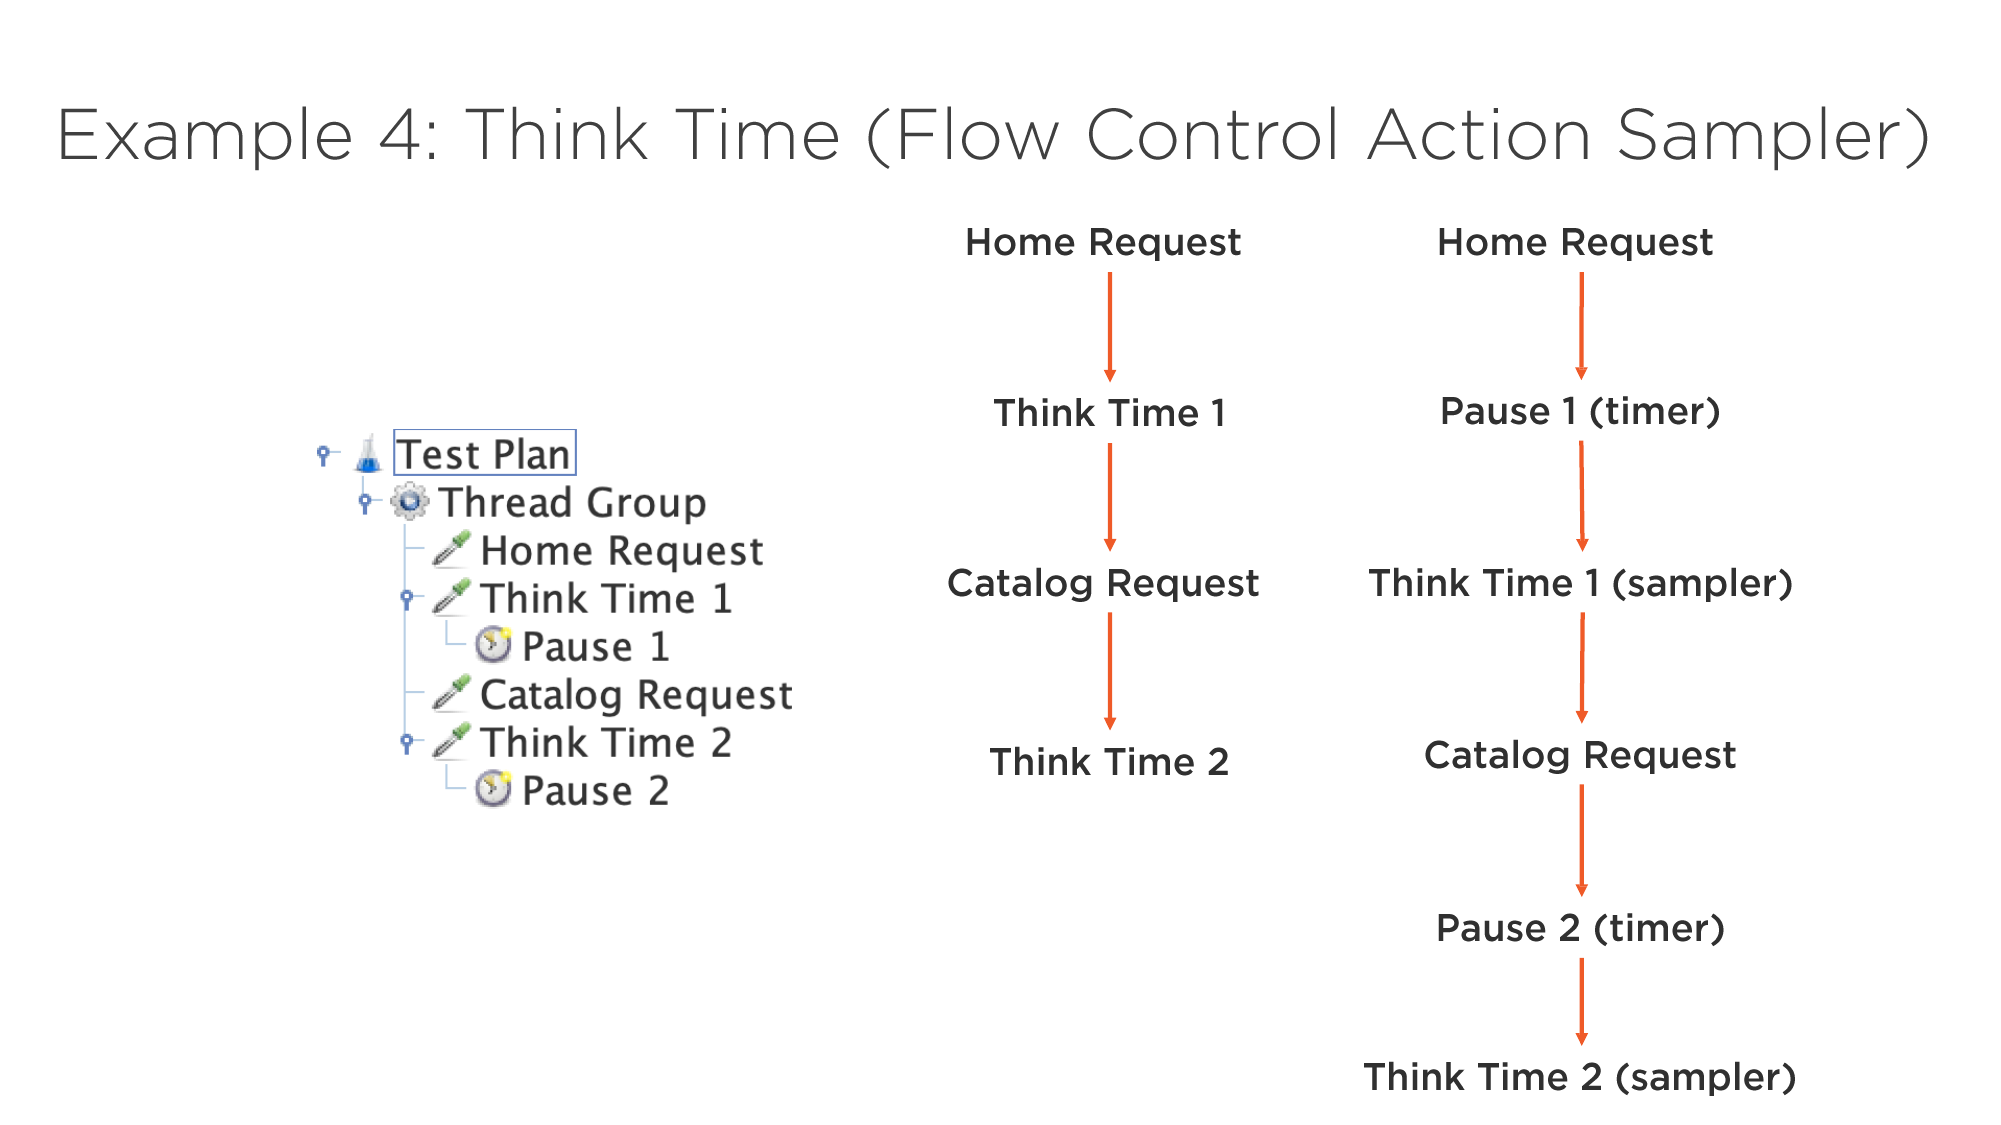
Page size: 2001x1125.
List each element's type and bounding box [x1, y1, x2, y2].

text_box [1103, 443, 1117, 552]
picture [946, 558, 1281, 605]
picture [964, 218, 1275, 265]
picture [316, 429, 792, 810]
picture [54, 90, 1969, 177]
text_box [1576, 441, 1589, 552]
text_box [1575, 785, 1589, 898]
picture [1423, 731, 1759, 777]
text_box [1575, 272, 1588, 381]
picture [1361, 1053, 1817, 1099]
text_box [1103, 272, 1117, 383]
picture [992, 389, 1245, 436]
picture [988, 737, 1250, 784]
text_box [1575, 958, 1589, 1046]
picture [1436, 218, 1747, 265]
slide_number [1440, 1046, 1900, 1103]
text_box [1103, 613, 1117, 731]
picture [1366, 558, 1814, 605]
picture [1435, 904, 1745, 950]
text_box [1575, 613, 1589, 724]
picture [1439, 387, 1740, 433]
